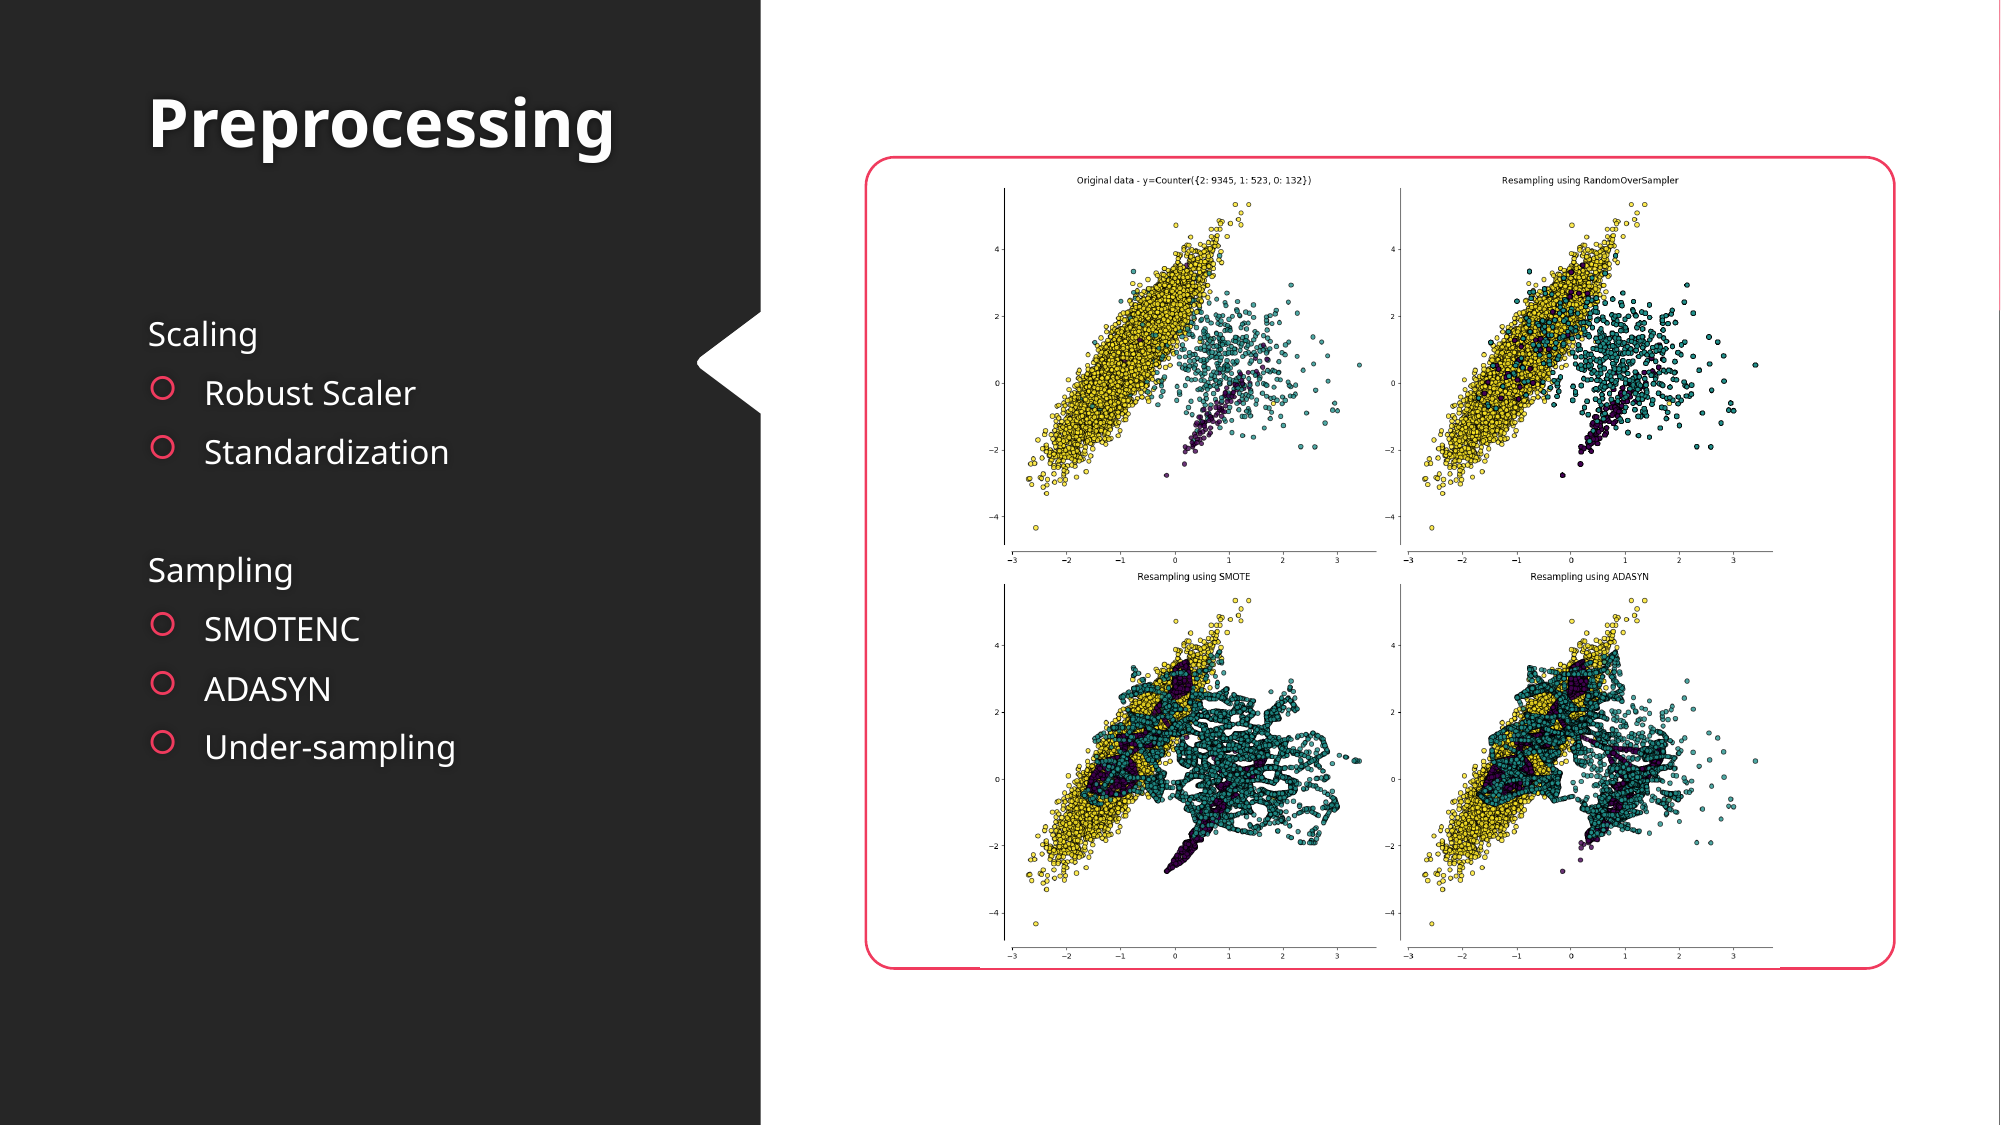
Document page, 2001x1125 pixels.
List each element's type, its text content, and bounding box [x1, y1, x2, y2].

list Scaling Robust Scaler Standardization Sampling SMOTENC ADASYN Under-sampling [132, 242, 692, 838]
text_box [699, 0, 2000, 1125]
text_box [0, 0, 762, 1125]
text_box [864, 155, 1896, 970]
picture [980, 168, 1780, 968]
title Preprocessing [132, 73, 693, 169]
